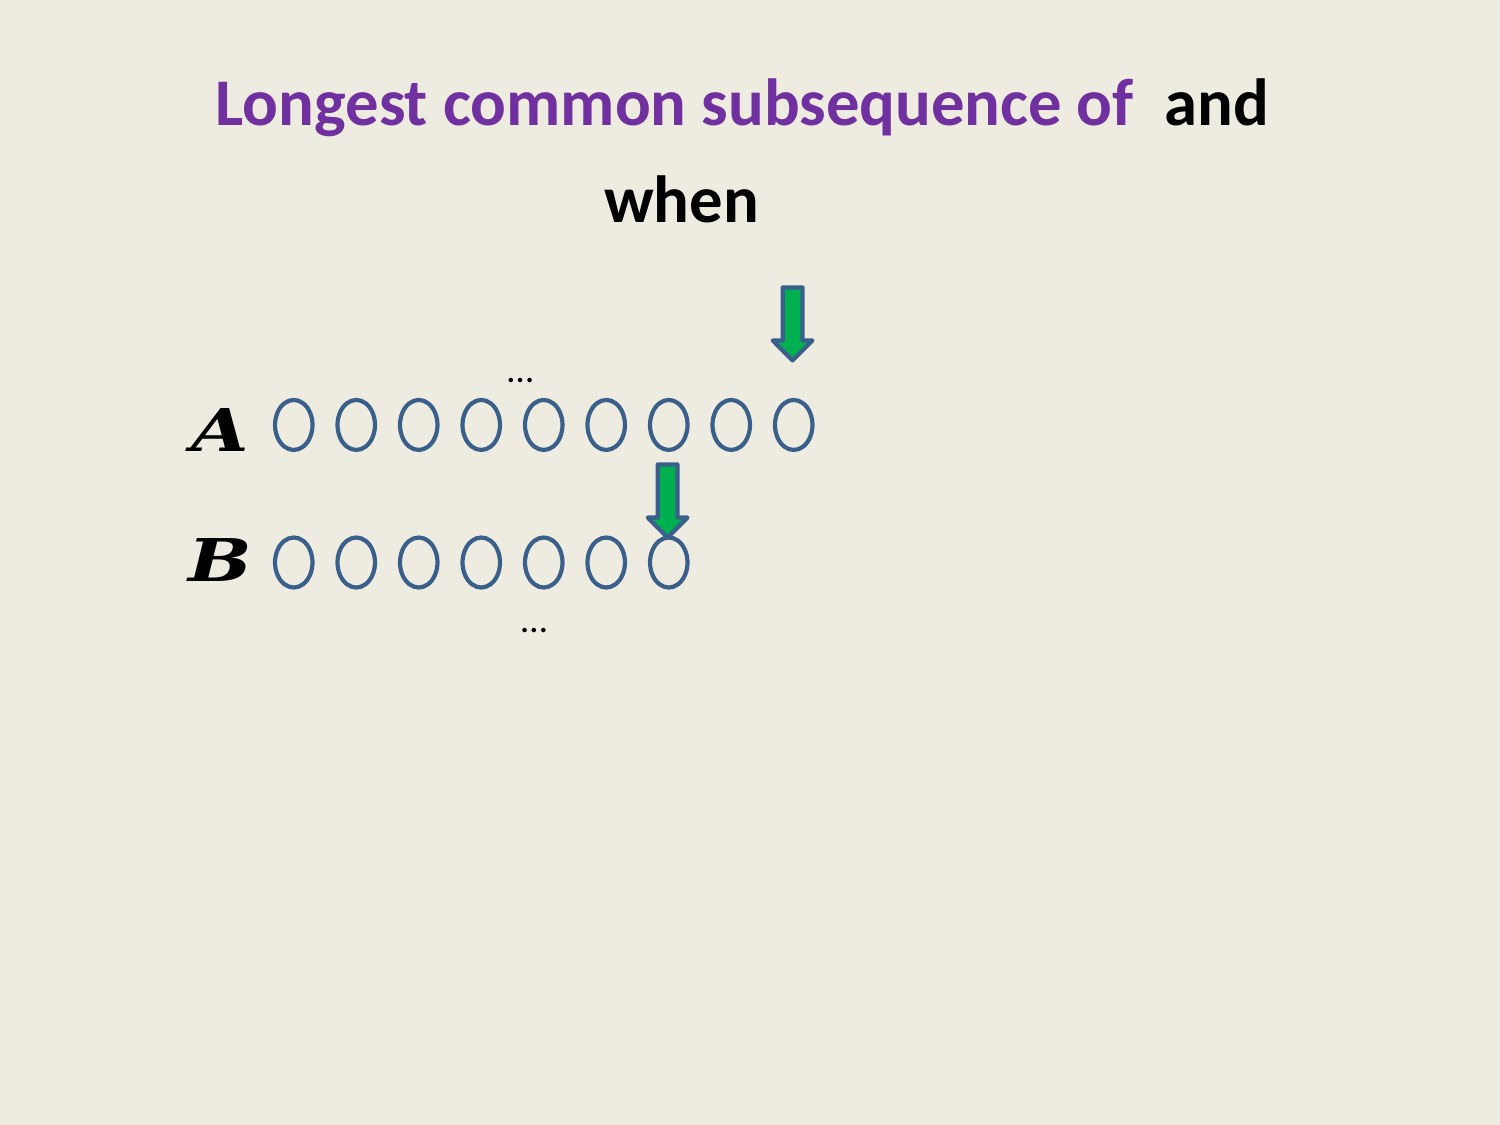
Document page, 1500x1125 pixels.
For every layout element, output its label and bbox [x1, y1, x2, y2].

text_box [645, 462, 690, 535]
text_box [274, 537, 688, 588]
text_box [274, 399, 813, 451]
list [75, 262, 1425, 1005]
text_box [770, 285, 815, 363]
